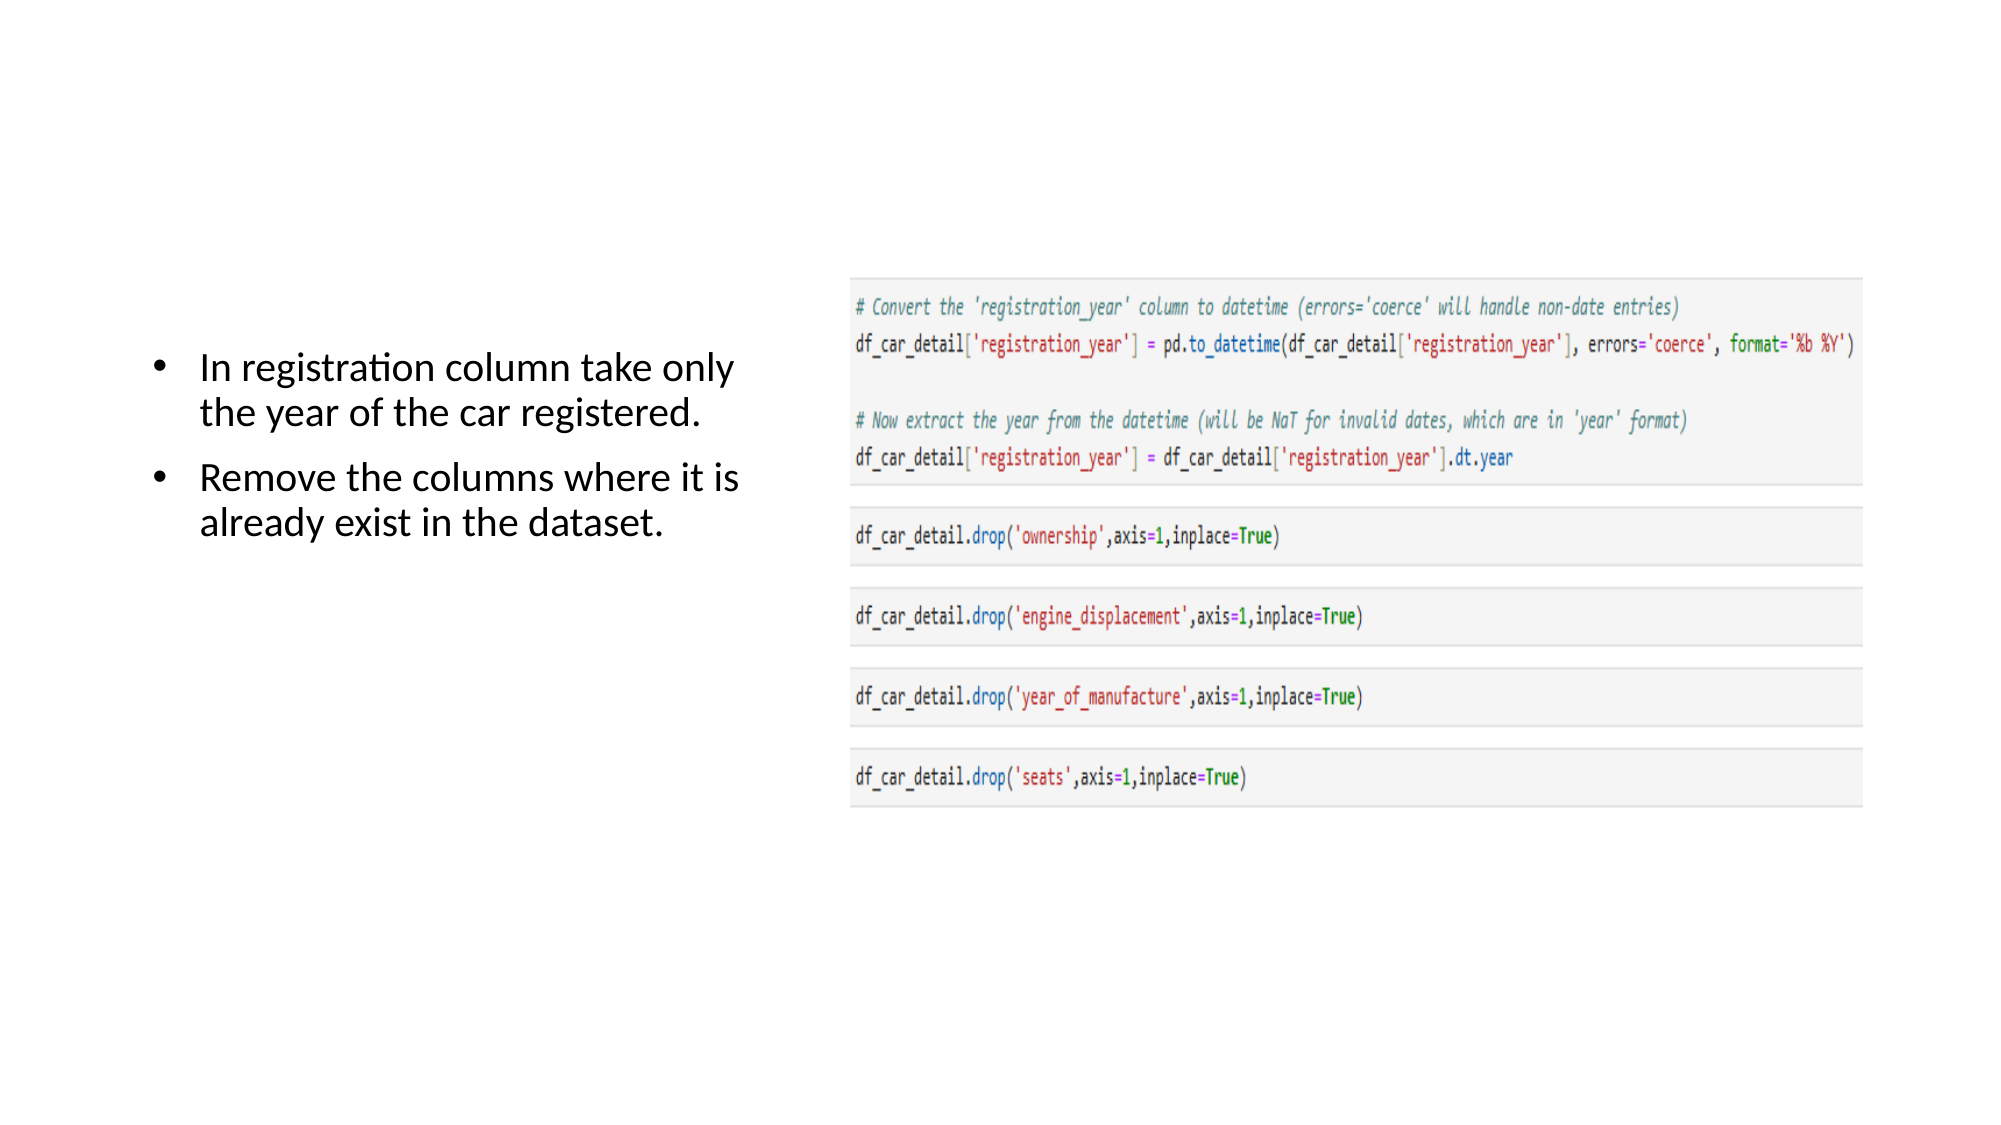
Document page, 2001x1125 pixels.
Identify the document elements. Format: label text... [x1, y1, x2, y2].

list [850, 274, 1863, 810]
list In registration column take only the year of the car registered. Remove the columns where it is already exist in the dataset. [137, 337, 783, 963]
